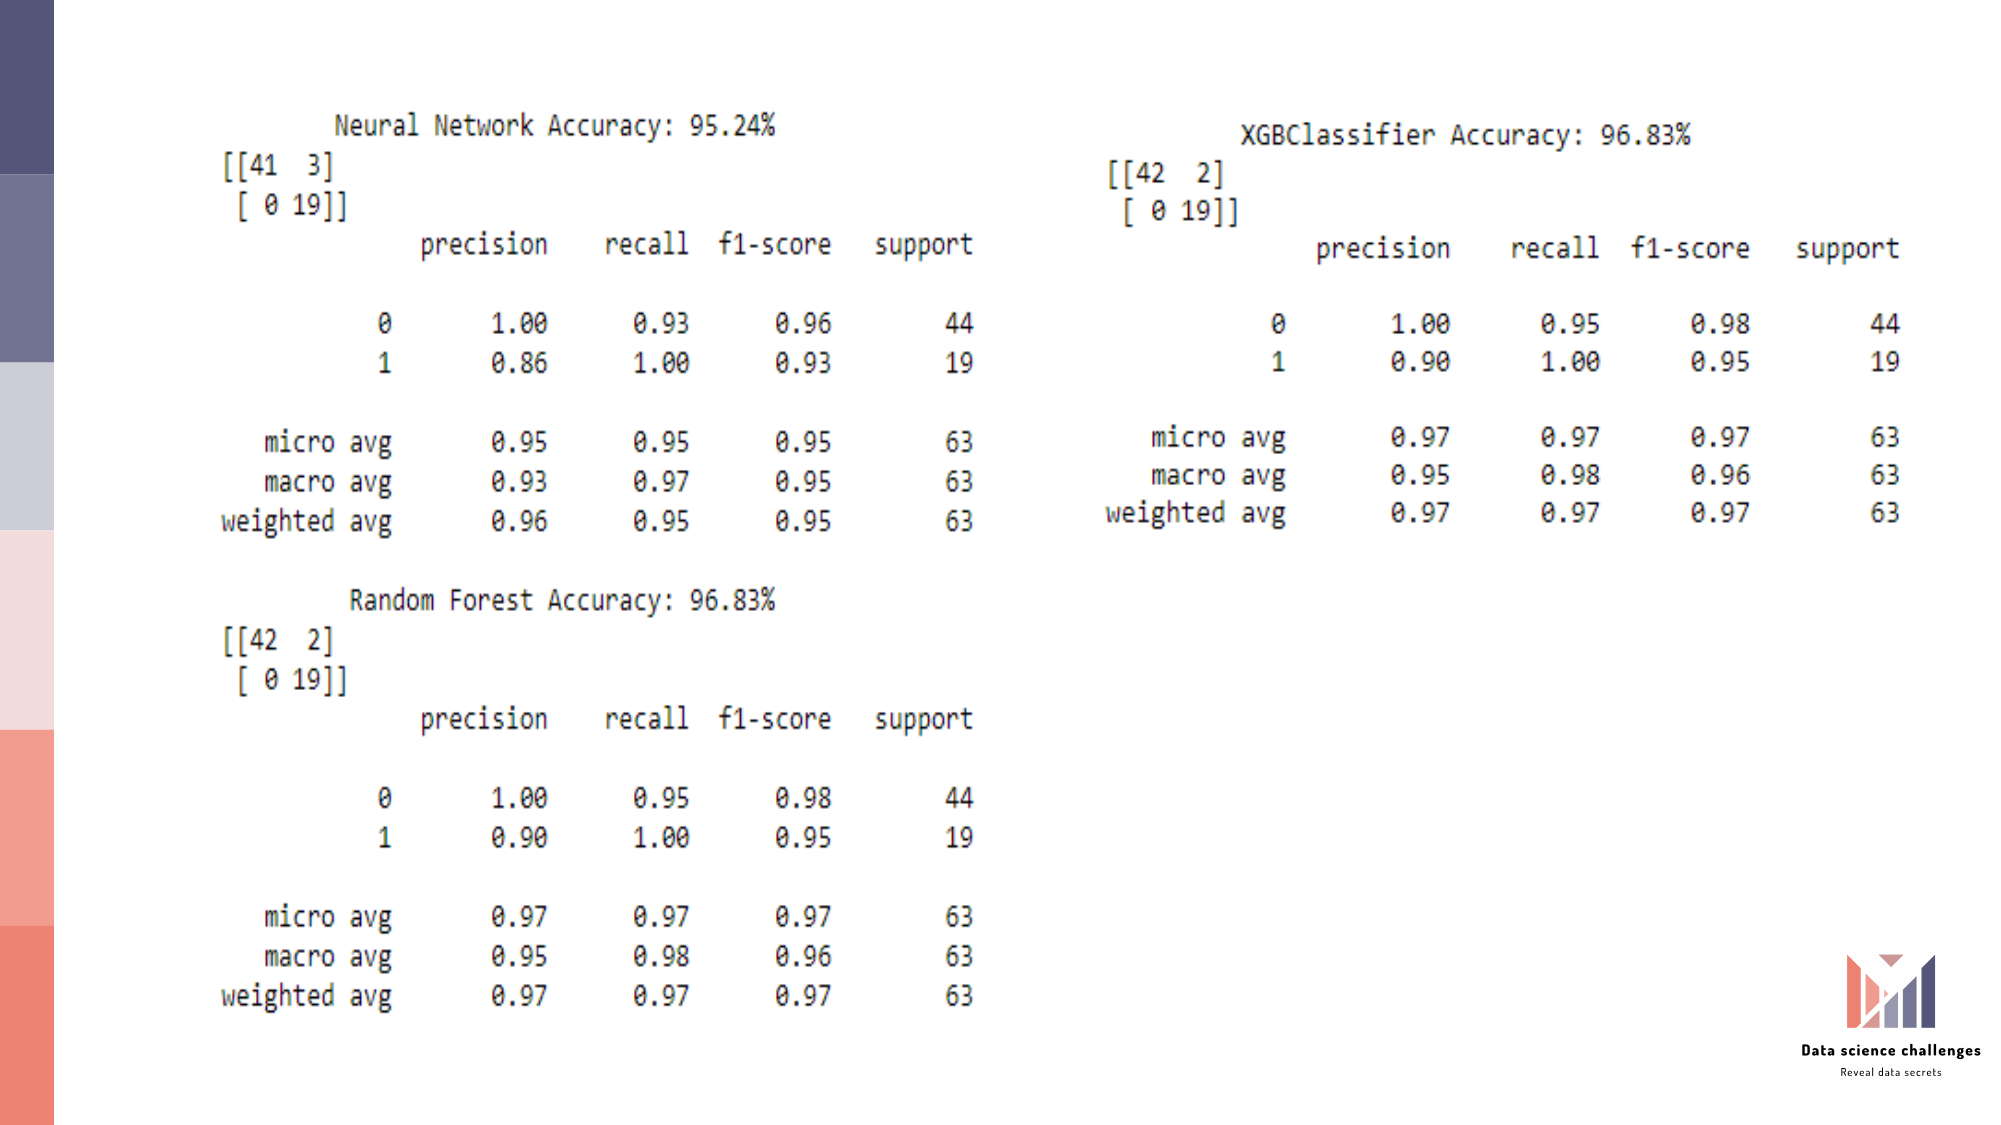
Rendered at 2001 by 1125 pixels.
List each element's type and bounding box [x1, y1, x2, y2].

picture [1039, 92, 1935, 586]
picture [207, 92, 1001, 1033]
picture [1782, 907, 2000, 1125]
